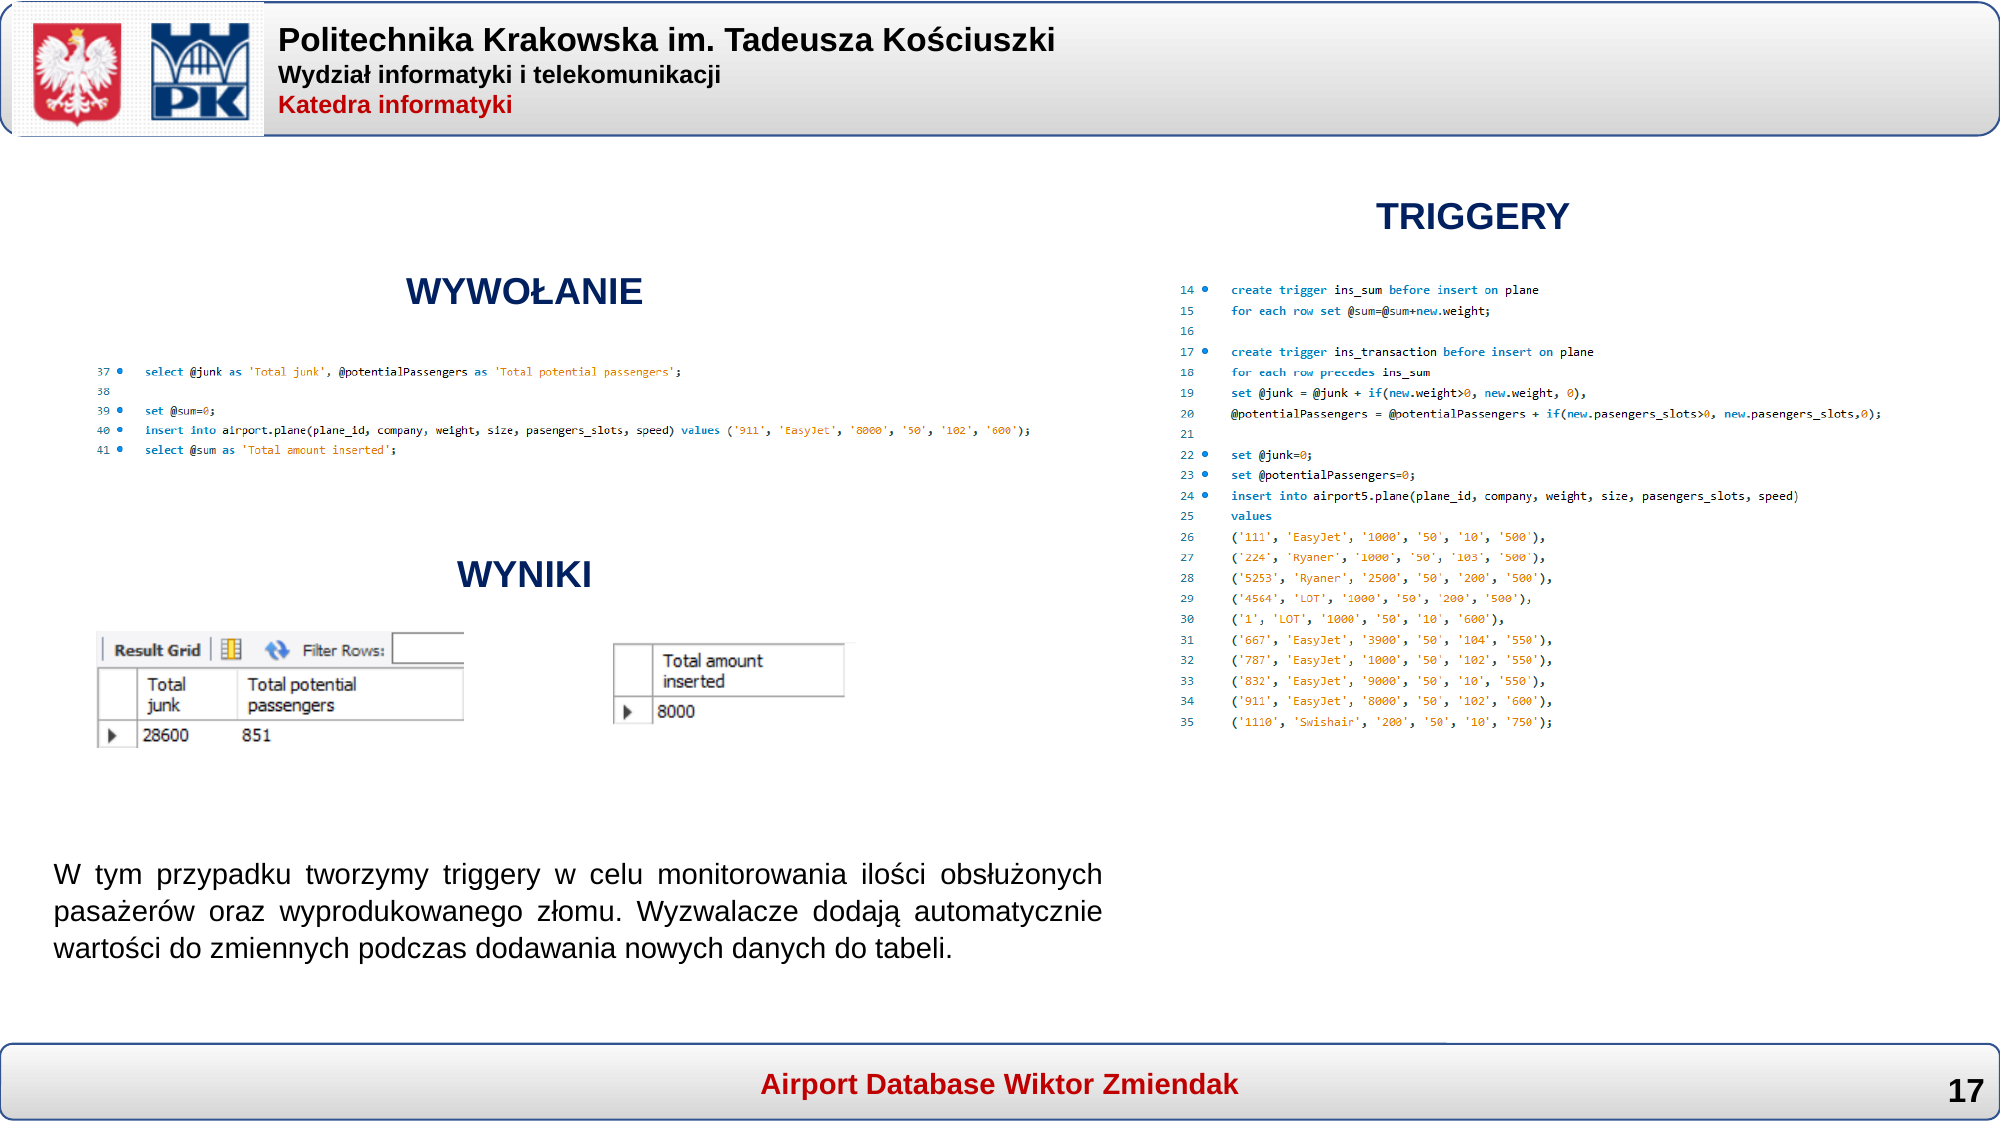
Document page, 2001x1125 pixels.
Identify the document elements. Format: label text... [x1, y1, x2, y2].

picture [86, 362, 1032, 468]
text_box WYWOŁANIE [0, 236, 1205, 320]
picture [1174, 280, 1886, 737]
text_box WYNIKI [0, 519, 1169, 603]
text_box W tym przypadku tworzymy triggery w celu monitorowania ilości obsłużonych pasażerów oraz wyprodukowanego złomu. Wyzwalacze dodają automatycznie wartości do zmiennych podczas dodawania nowych danych do tabeli. [38, 845, 1120, 972]
text_box TRIGGERY [718, 162, 2000, 245]
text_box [0, 1043, 2000, 1120]
picture [96, 631, 465, 748]
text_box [0, 1, 2000, 136]
picture [612, 642, 856, 737]
